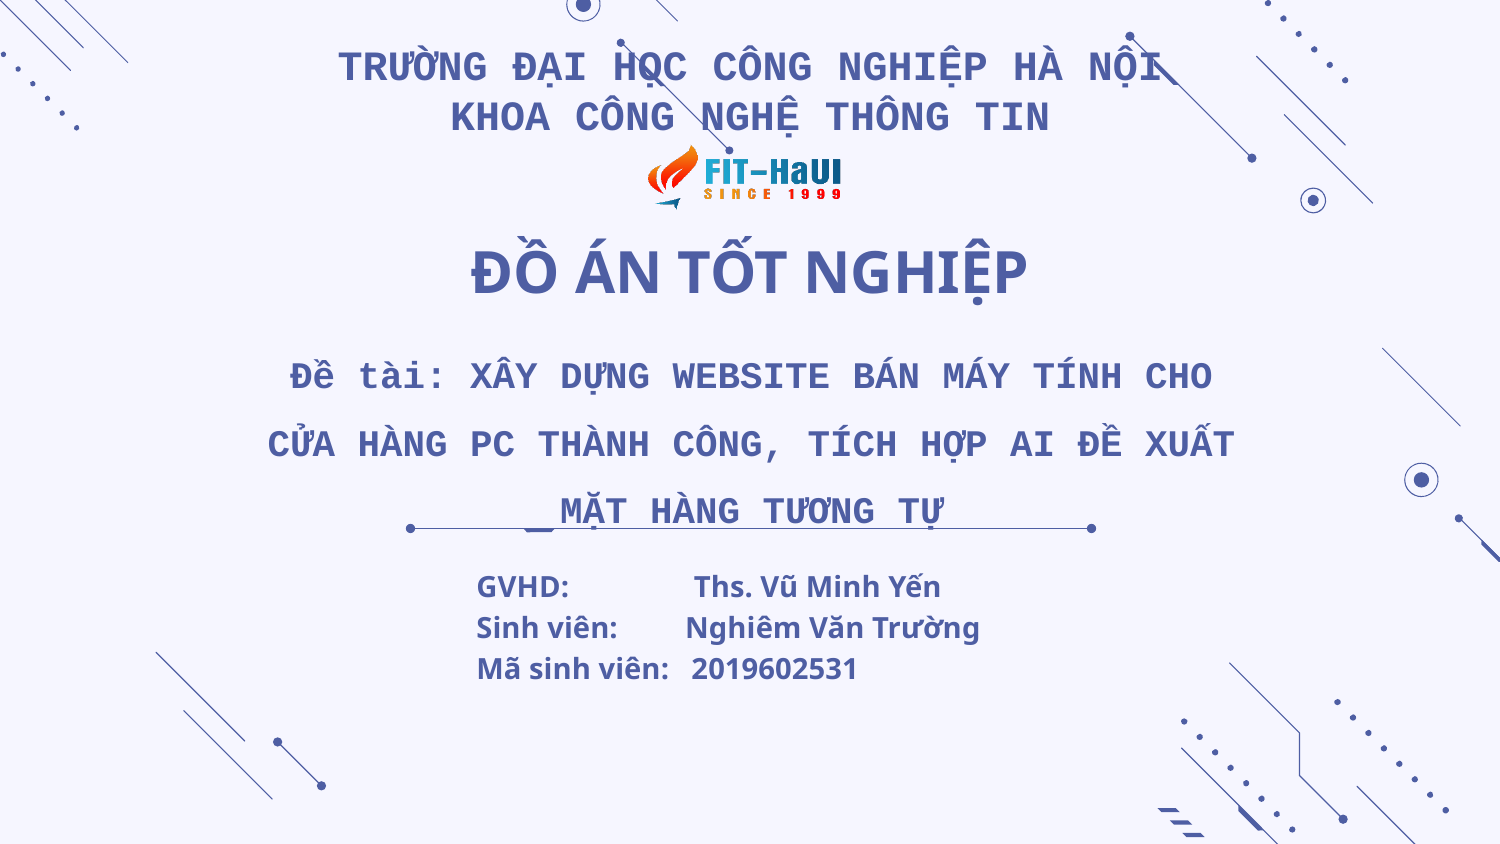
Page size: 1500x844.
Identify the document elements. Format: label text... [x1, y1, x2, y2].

text_box TRƯỜNG ĐẠI HỌC CÔNG NGHIỆP HÀ NỘI KHOA CÔNG NGHỆ THÔNG TIN [0, 23, 1500, 154]
title Đề tài: XÂY DỰNG WEBSITE BÁN MÁY TÍNH CHO CỬA HÀNG PC THÀNH CÔNG, TÍCH HỢP AI ĐỀ XUẤT MẶT HÀNG TƯƠNG TỰ [247, 328, 1255, 549]
picture [630, 118, 870, 249]
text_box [1157, 662, 1475, 844]
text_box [155, 651, 327, 800]
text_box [405, 512, 1097, 545]
text_box GVHD: Ths. Vũ Minh Yến Sinh viên: Nghiêm Văn Trường Mã sinh viên: 2019602531 [457, 561, 1091, 693]
text_box ĐỒ ÁN TỐT NGHIỆP [342, 216, 1158, 324]
